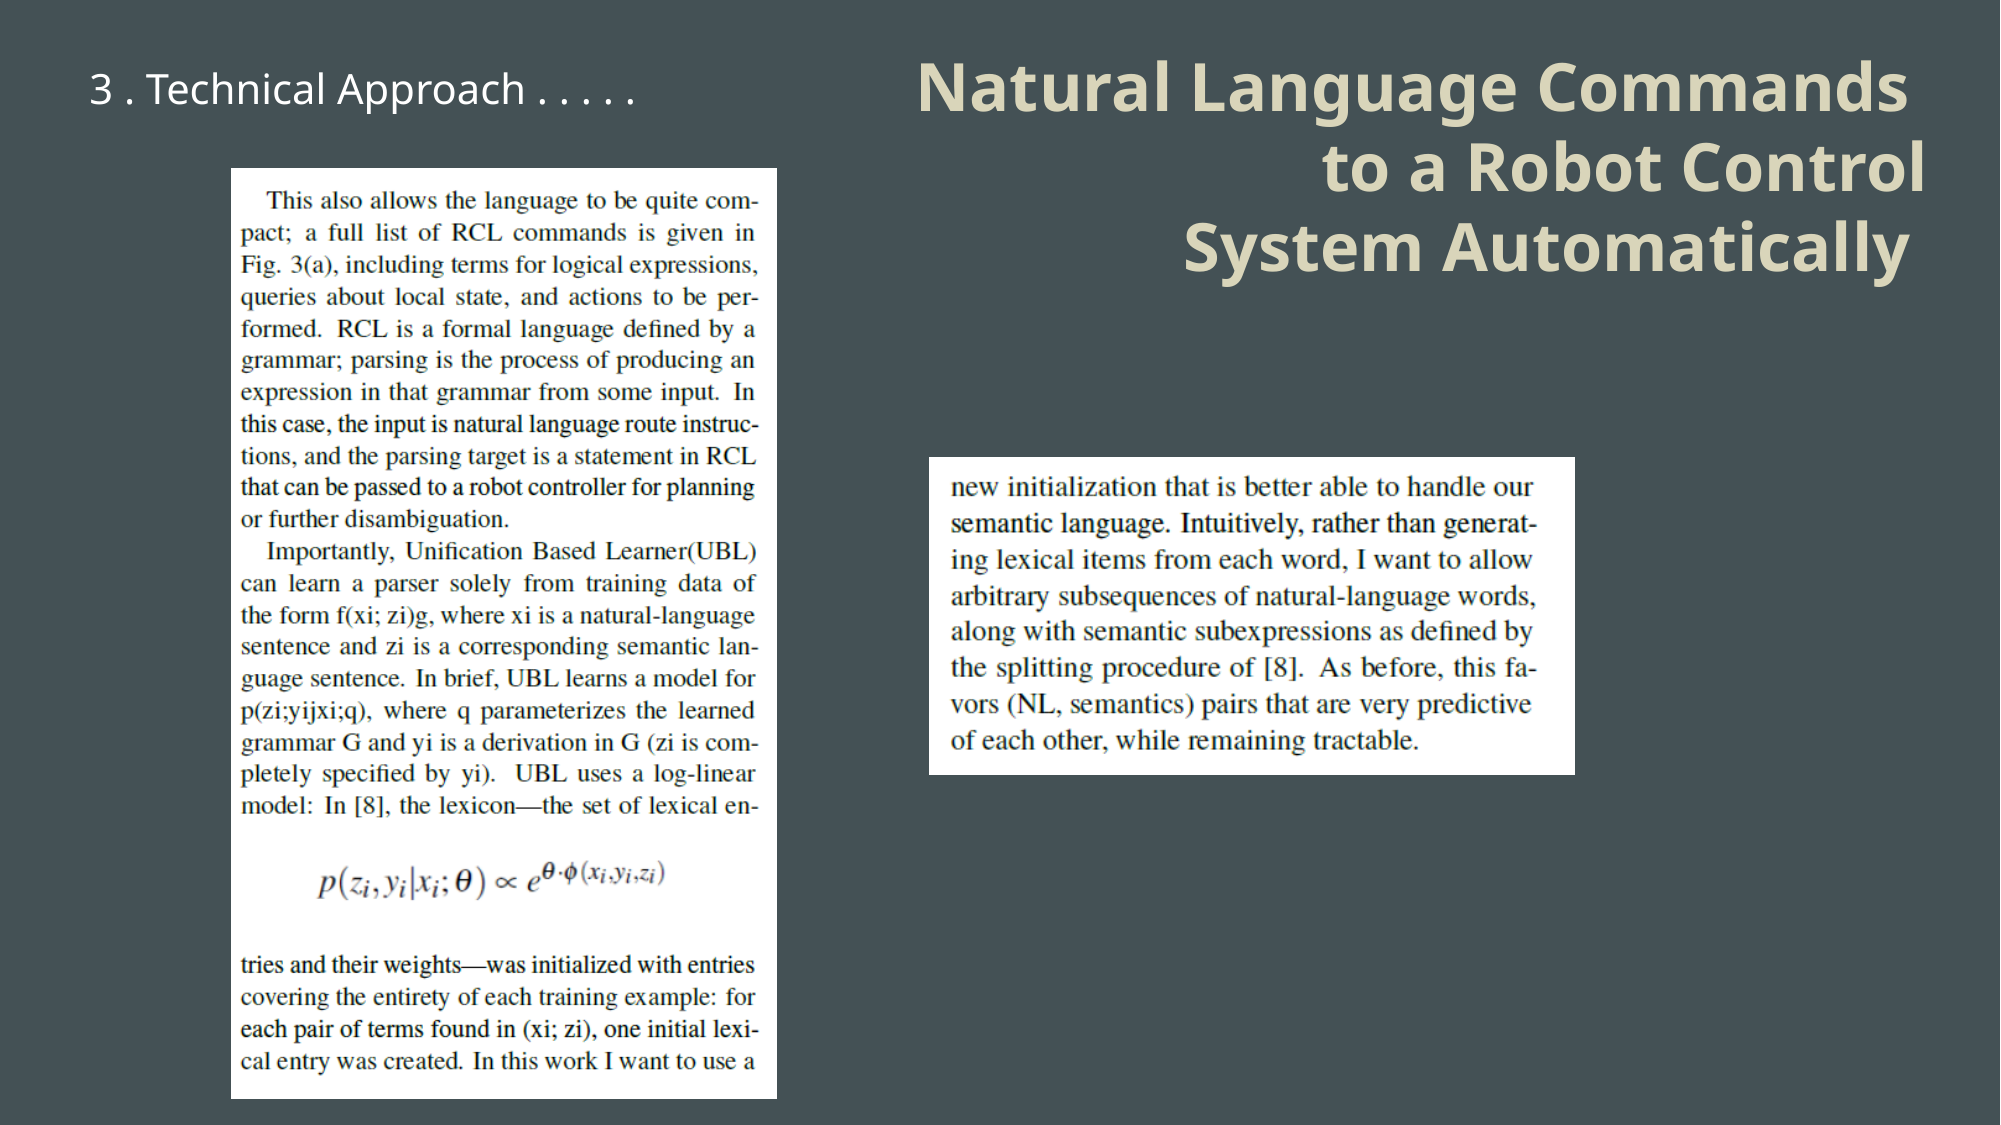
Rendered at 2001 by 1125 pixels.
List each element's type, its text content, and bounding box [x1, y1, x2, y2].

picture [231, 168, 777, 1100]
picture [929, 457, 1575, 775]
text_box 3 . Technical Approach . . . . . [74, 55, 1075, 121]
text_box Natural Language Commands to a Robot Control System Automatically [321, 37, 1943, 293]
